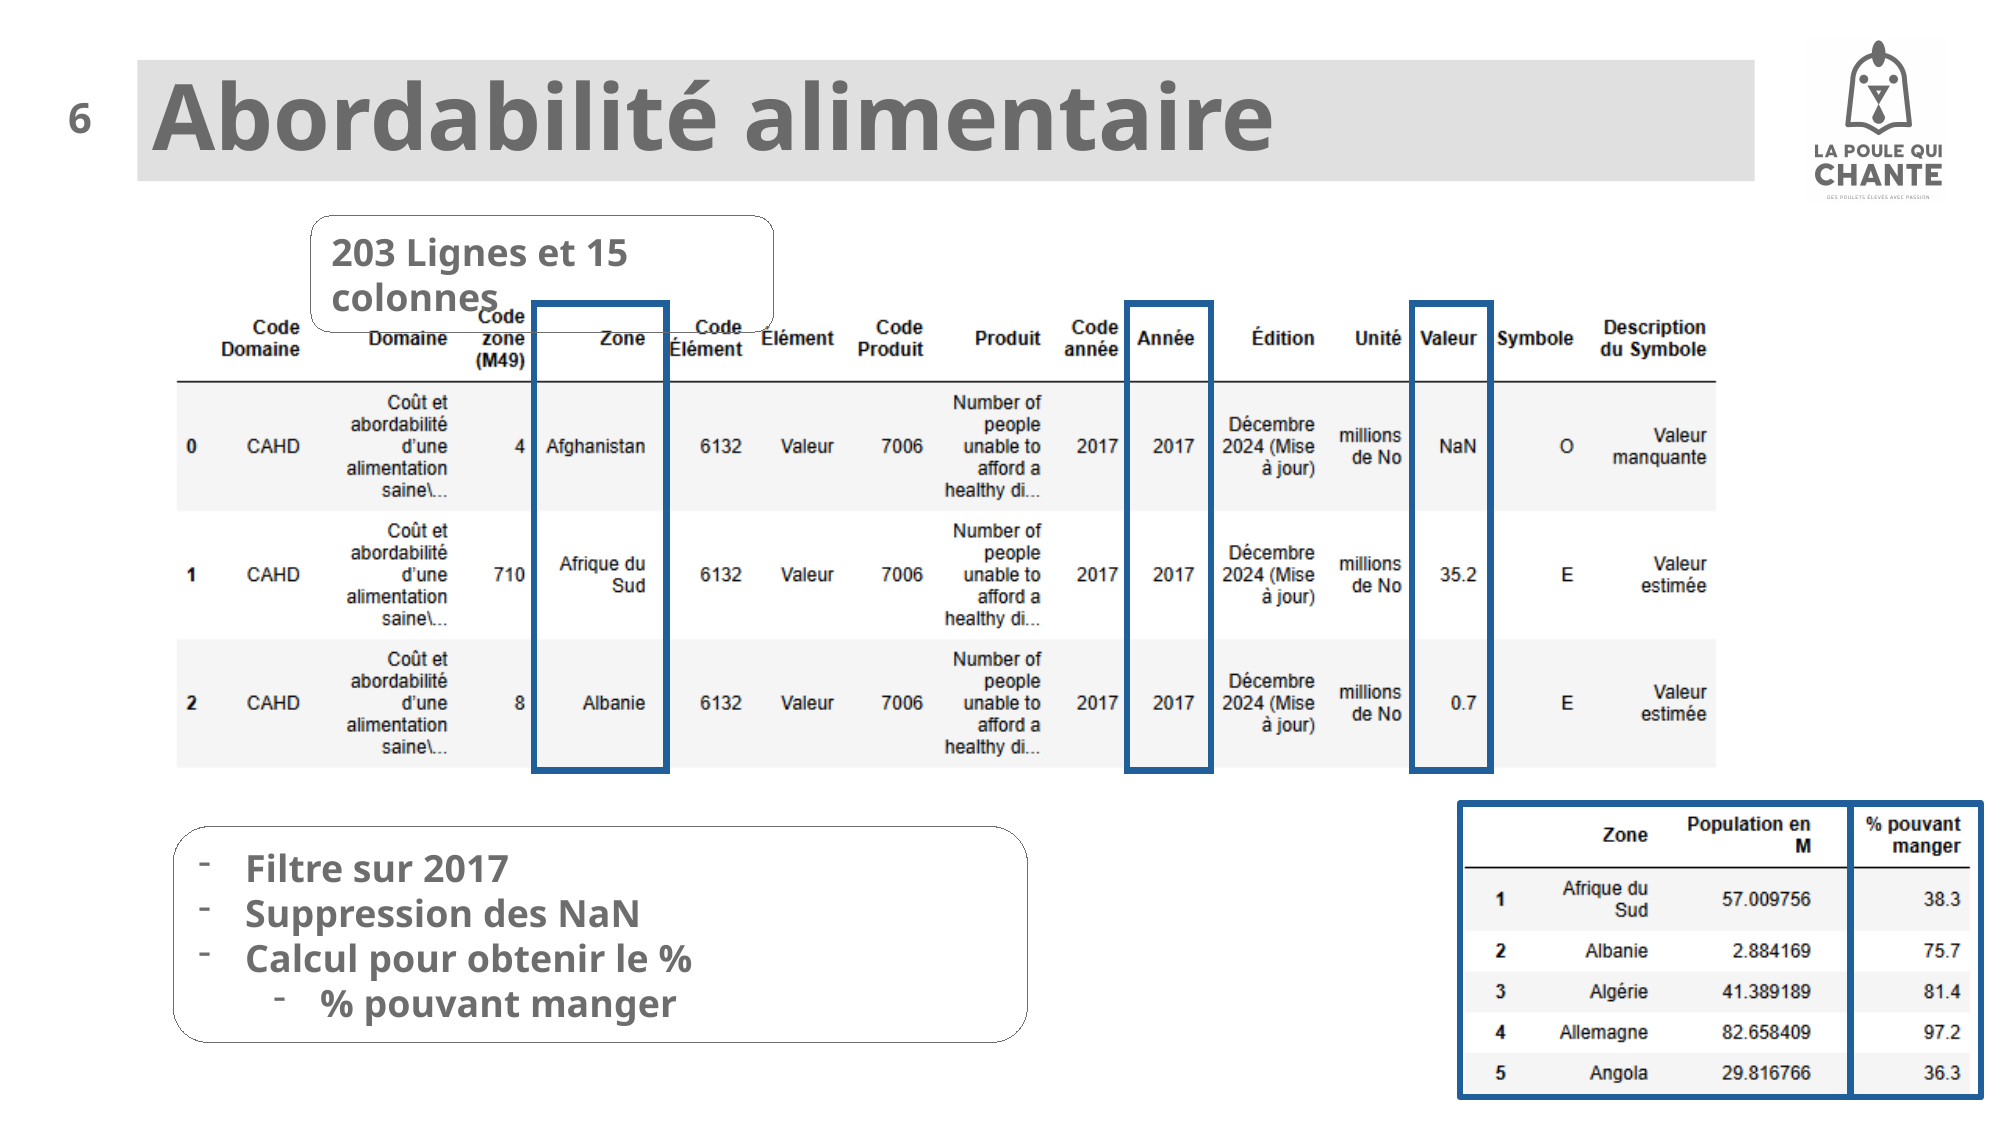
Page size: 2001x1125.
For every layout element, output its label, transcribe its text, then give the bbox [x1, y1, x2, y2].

text_box 203 Lignes et 15 colonnes [310, 215, 774, 302]
picture [171, 302, 1721, 772]
picture [1807, 37, 1948, 204]
title Abordabilité alimentaire [137, 59, 1755, 182]
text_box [1462, 805, 1979, 1095]
